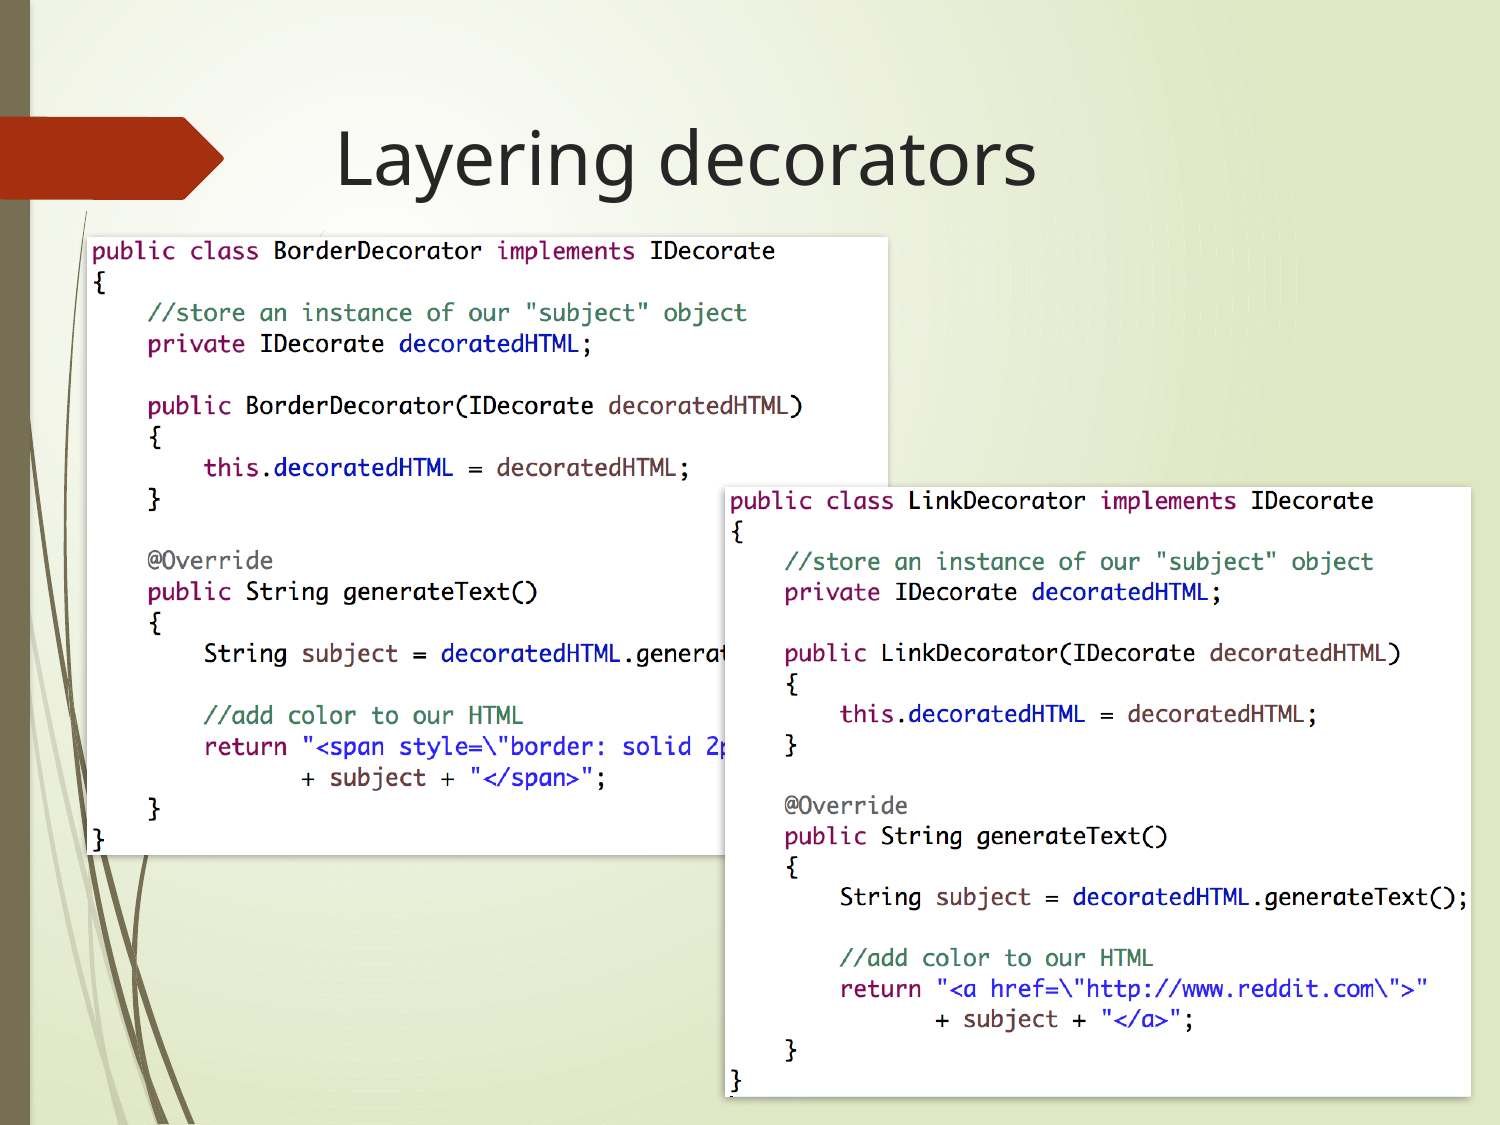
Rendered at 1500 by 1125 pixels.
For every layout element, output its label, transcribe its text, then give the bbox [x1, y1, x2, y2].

picture [87, 237, 1472, 1097]
title Layering decorators [319, 102, 1400, 313]
